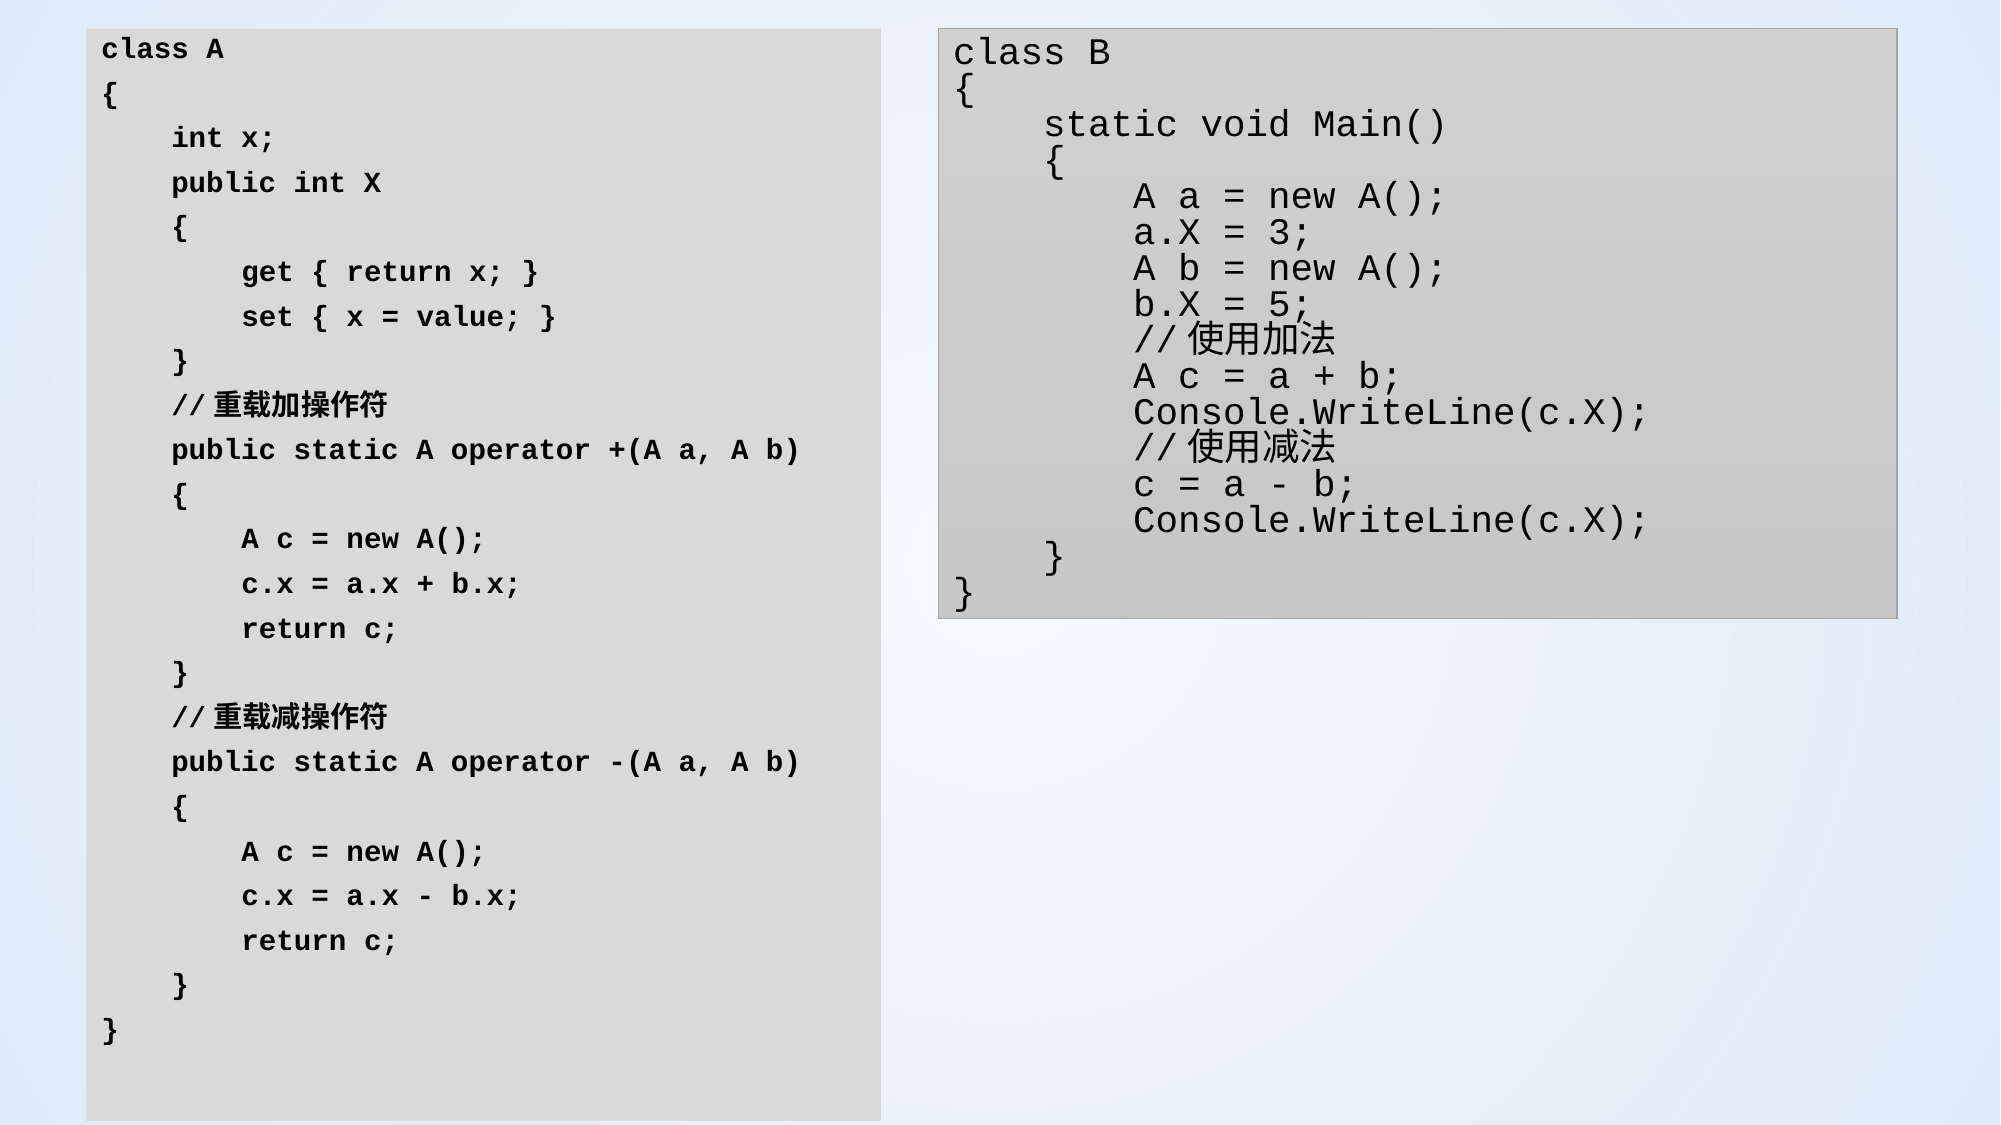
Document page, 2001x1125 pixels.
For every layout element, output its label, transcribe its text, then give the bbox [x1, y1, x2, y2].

text_box class B { static void Main() { A a = new A(); a.X = 3; A b = new A(); b.X = 5; //使用加法 A c = a + b; Console.WriteLine(c.X); //使用减法 c = a - b; Console.WriteLine(c.X); } } [938, 28, 1898, 619]
list class A { int x; public int X { get { return x; } set { x = value; } } //重载加操作符 public static A operator +(A a, A b) { A c = new A(); c.x = a.x + b.x; return c; } //重载减操作符 public static A operator -(A a, A b) { A c = new A(); c.x = a.x - b.x; return c; } } [86, 28, 881, 1121]
